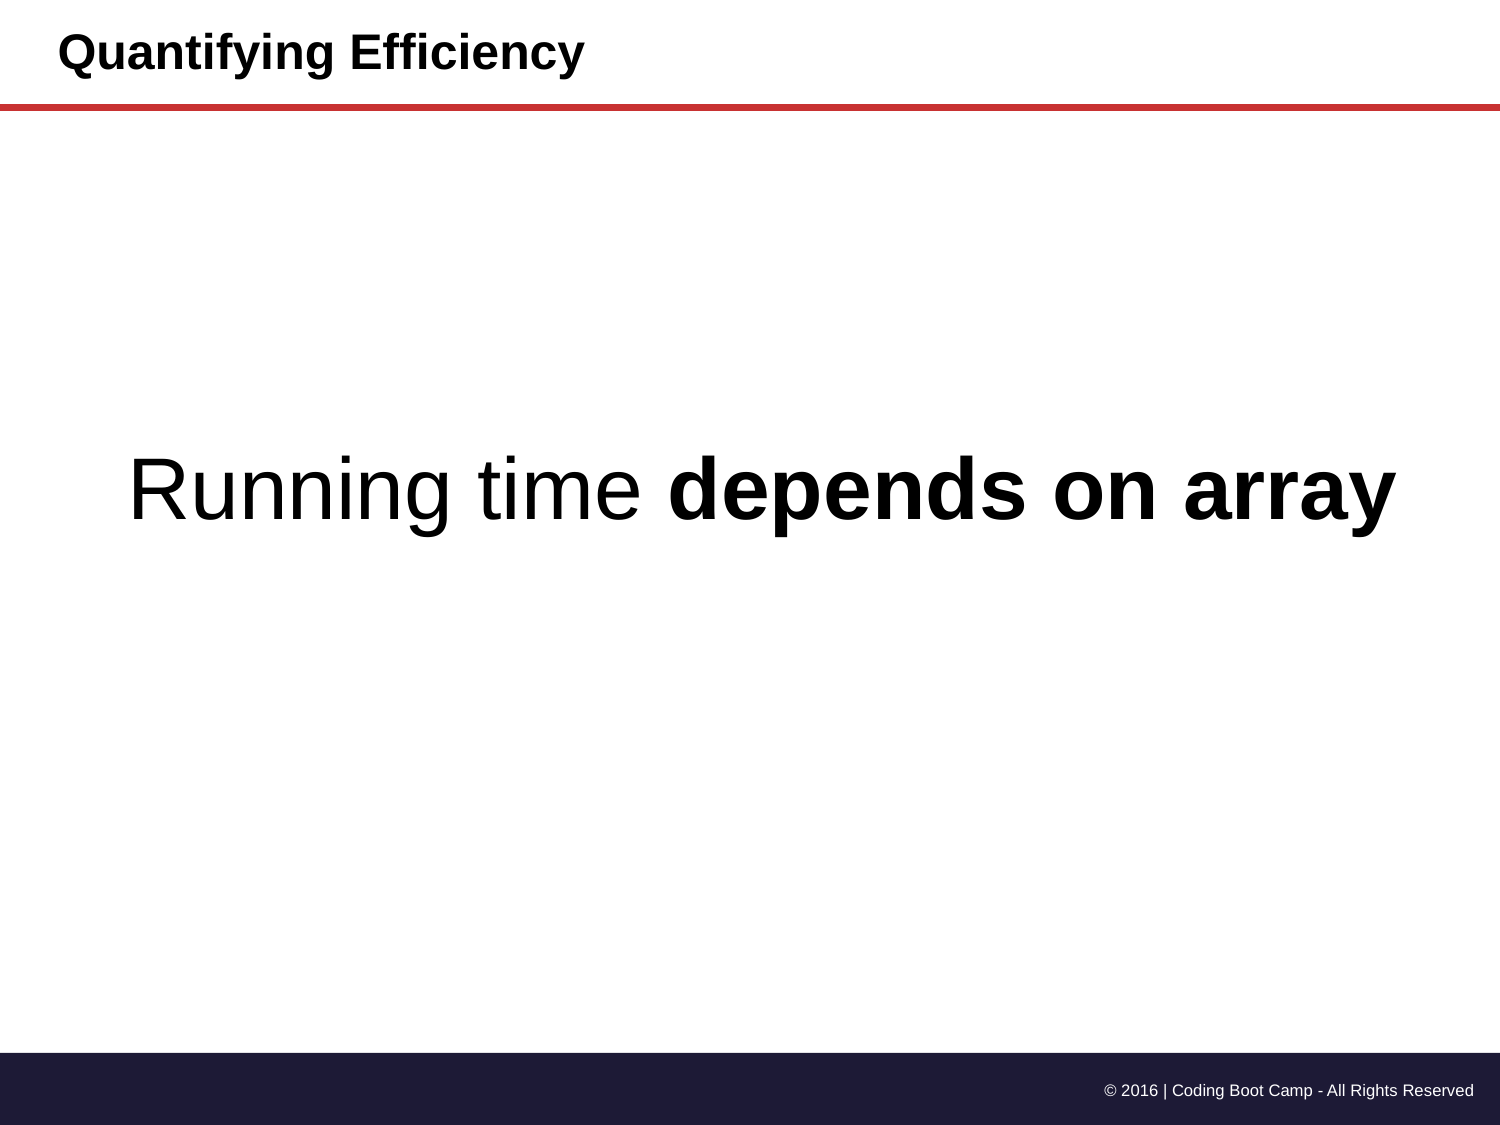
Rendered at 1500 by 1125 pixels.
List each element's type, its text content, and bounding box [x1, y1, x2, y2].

title Quantifying Efficiency [49, 0, 1426, 108]
text_box Running time depends on array [49, 424, 1475, 545]
